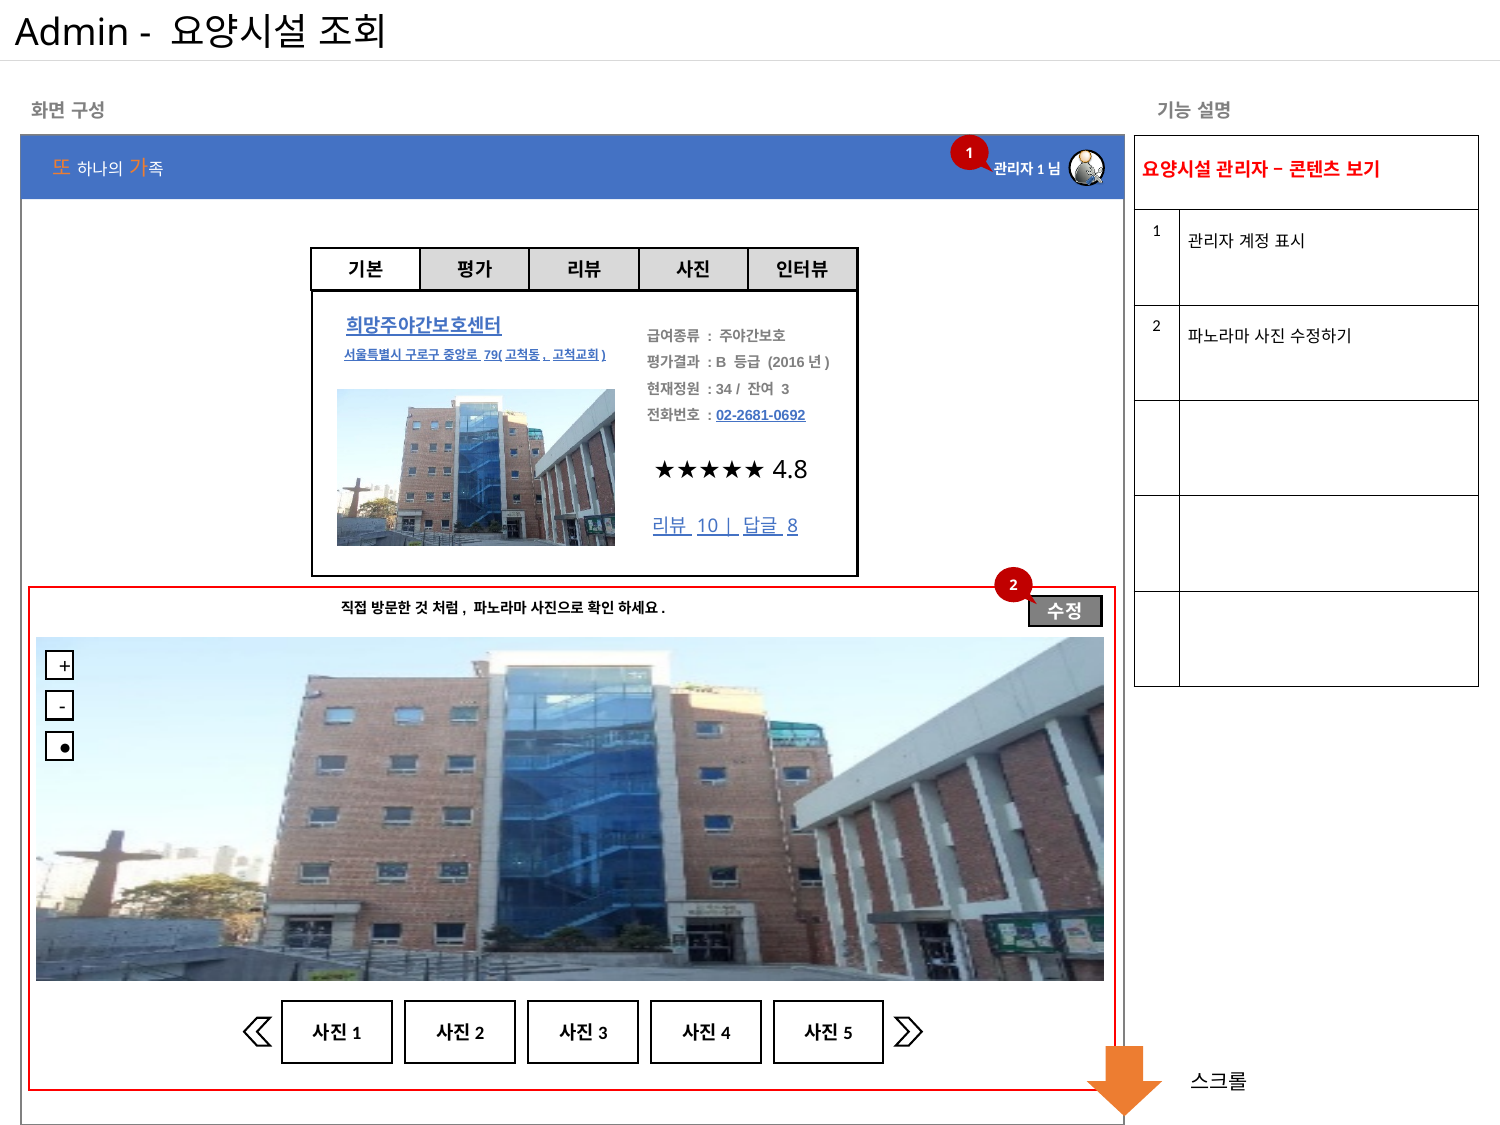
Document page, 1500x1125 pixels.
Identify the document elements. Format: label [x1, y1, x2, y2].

picture [36, 637, 1104, 981]
table_cell [1180, 496, 1478, 591]
text_box [20, 133, 1165, 1125]
table_cell [1180, 592, 1478, 686]
table_cell [1180, 306, 1478, 400]
table_cell [1180, 401, 1478, 495]
text_box [0, 0, 1500, 61]
picture [1069, 148, 1108, 188]
text_box [16, 91, 121, 129]
table_cell [1180, 210, 1478, 305]
text_box [1142, 91, 1247, 129]
table_cell [1135, 306, 1179, 400]
table_cell [1135, 210, 1179, 305]
table_cell [1135, 496, 1179, 591]
picture [337, 389, 615, 546]
table_header [1135, 136, 1478, 209]
text_box [1175, 1061, 1263, 1101]
table_cell [1135, 592, 1179, 686]
table_cell [1135, 401, 1179, 495]
